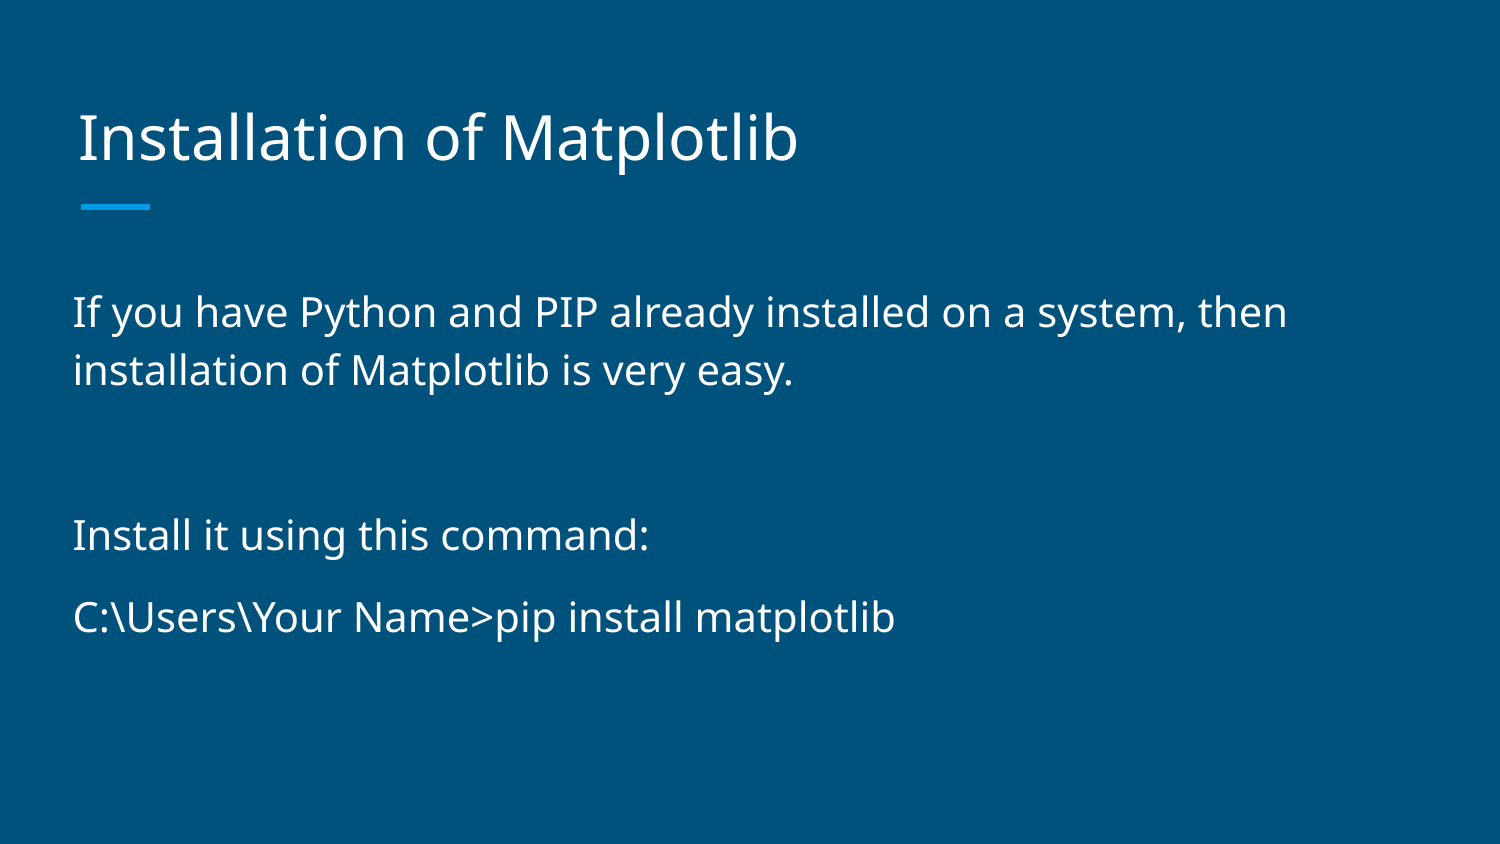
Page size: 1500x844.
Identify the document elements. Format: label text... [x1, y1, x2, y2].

list If you have Python and PIP already installed on a system, then installation of Matplotlib is very easy. Install it using this command: C:\Users\Your Name>pip install matplotlib [57, 263, 1431, 769]
title Installation of Matplotlib [63, 75, 1437, 188]
